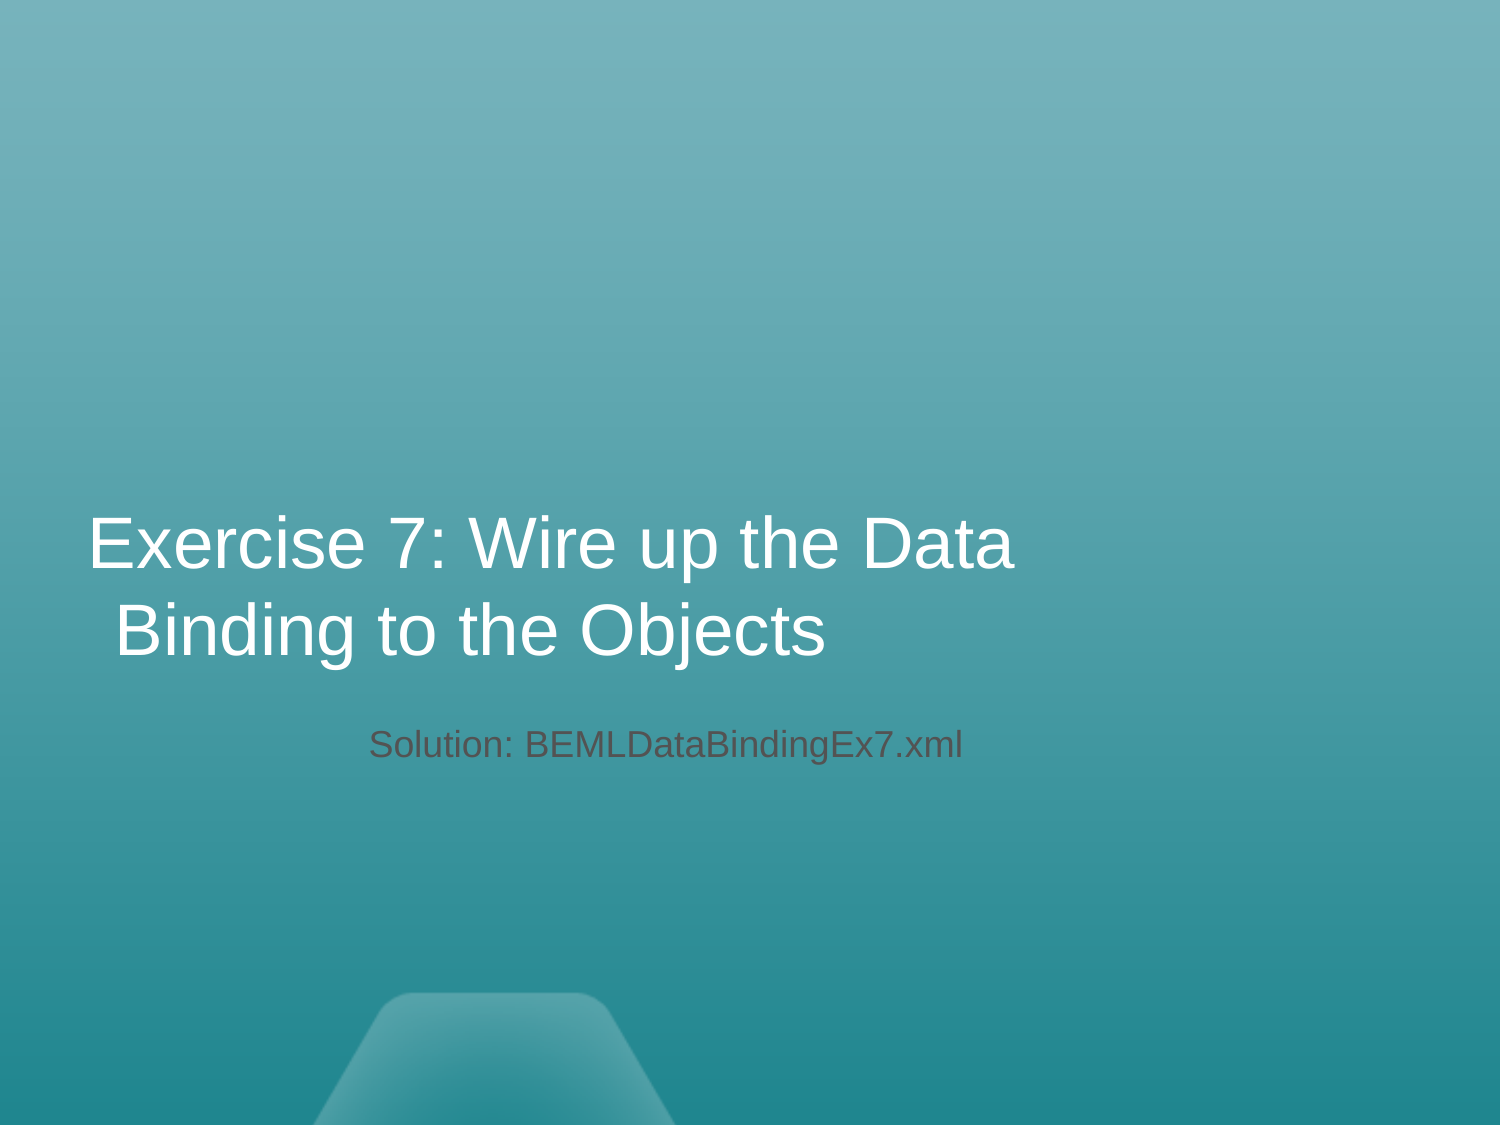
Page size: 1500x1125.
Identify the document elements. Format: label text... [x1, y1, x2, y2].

list Exercise 7: Wire up the Data Binding to the Objects [72, 487, 1082, 630]
picture [0, 0, 1500, 1125]
text_box Solution: BEMLDataBindingEx7.xml [353, 712, 979, 773]
